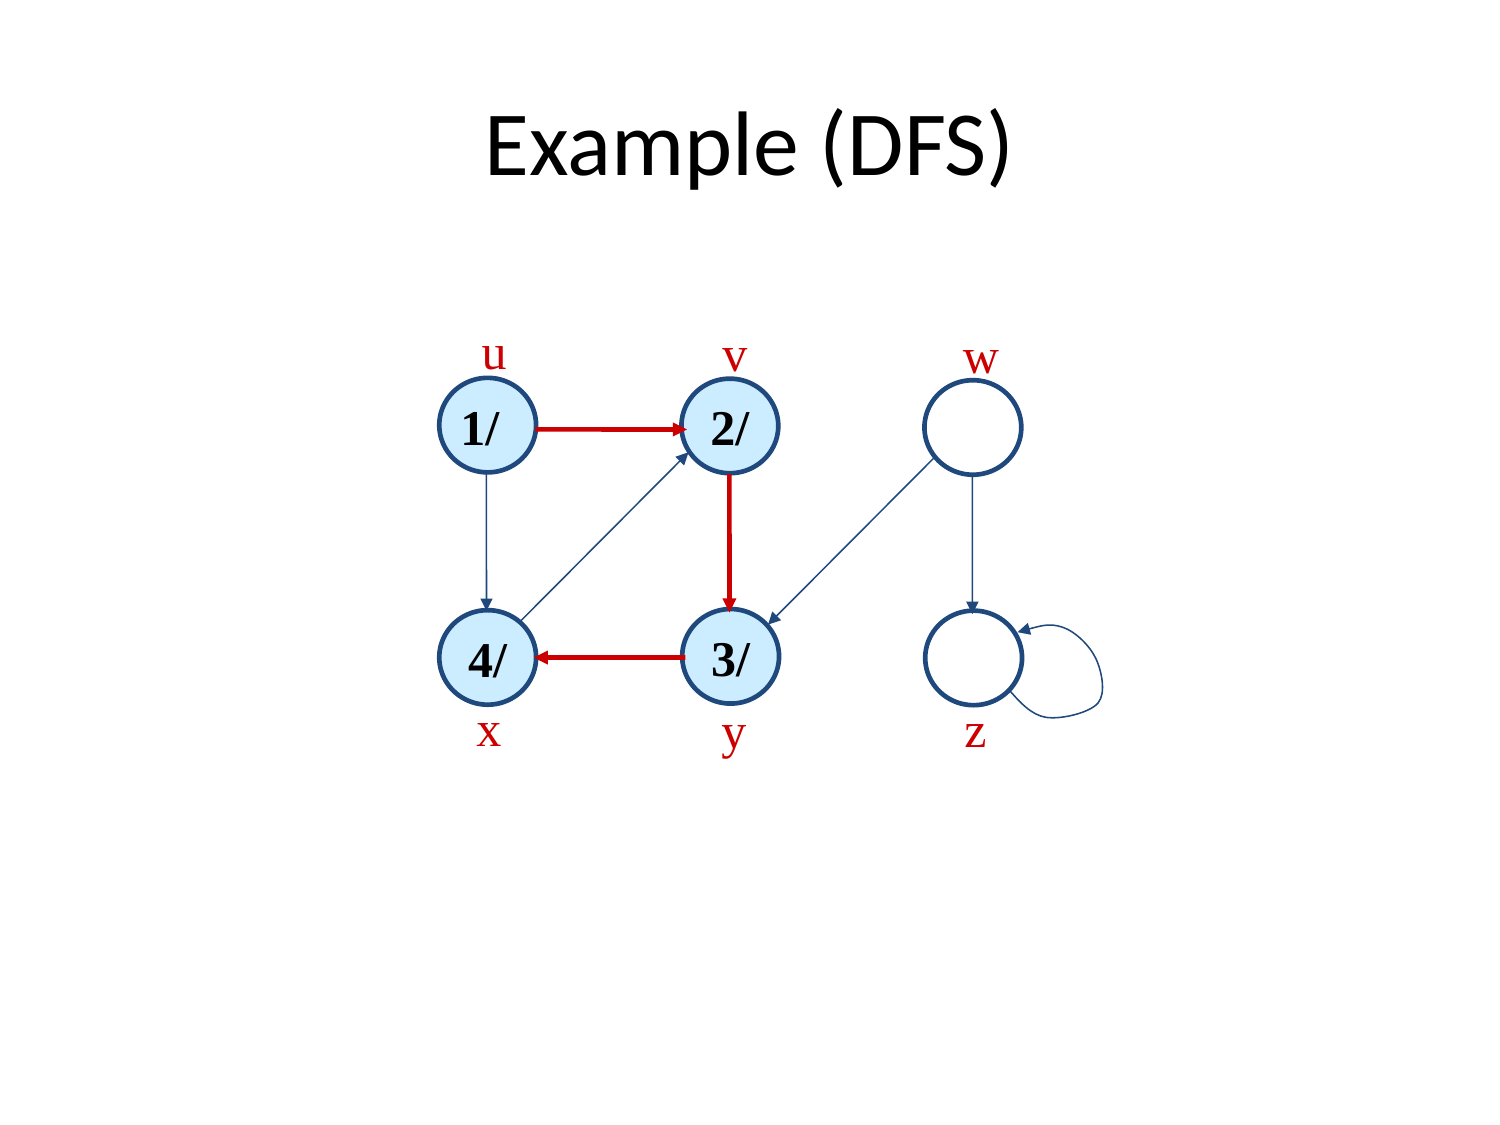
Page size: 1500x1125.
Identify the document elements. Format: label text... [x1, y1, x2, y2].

text_box 4/ [439, 623, 461, 697]
text_box [457, 382, 466, 388]
text_box [535, 423, 687, 436]
text_box [924, 386, 1022, 475]
text_box v [707, 314, 763, 389]
text_box y [706, 690, 762, 766]
text_box [1008, 622, 1103, 718]
text_box w [948, 315, 1014, 391]
text_box [520, 452, 689, 622]
text_box [480, 472, 493, 611]
text_box [925, 610, 1016, 699]
text_box [458, 388, 537, 473]
text_box x [461, 689, 517, 764]
text_box [966, 475, 979, 615]
text_box [723, 474, 736, 613]
text_box 4/ [466, 610, 537, 696]
text_box [439, 402, 445, 448]
text_box [454, 615, 486, 691]
text_box [767, 455, 936, 625]
text_box u [466, 312, 522, 388]
text_box [533, 651, 686, 664]
text_box 2/ [681, 384, 779, 474]
text_box 3/ [682, 609, 780, 698]
text_box z [949, 690, 1002, 765]
title Example (DFS) [75, 45, 1425, 233]
text_box 1/ [445, 388, 515, 463]
